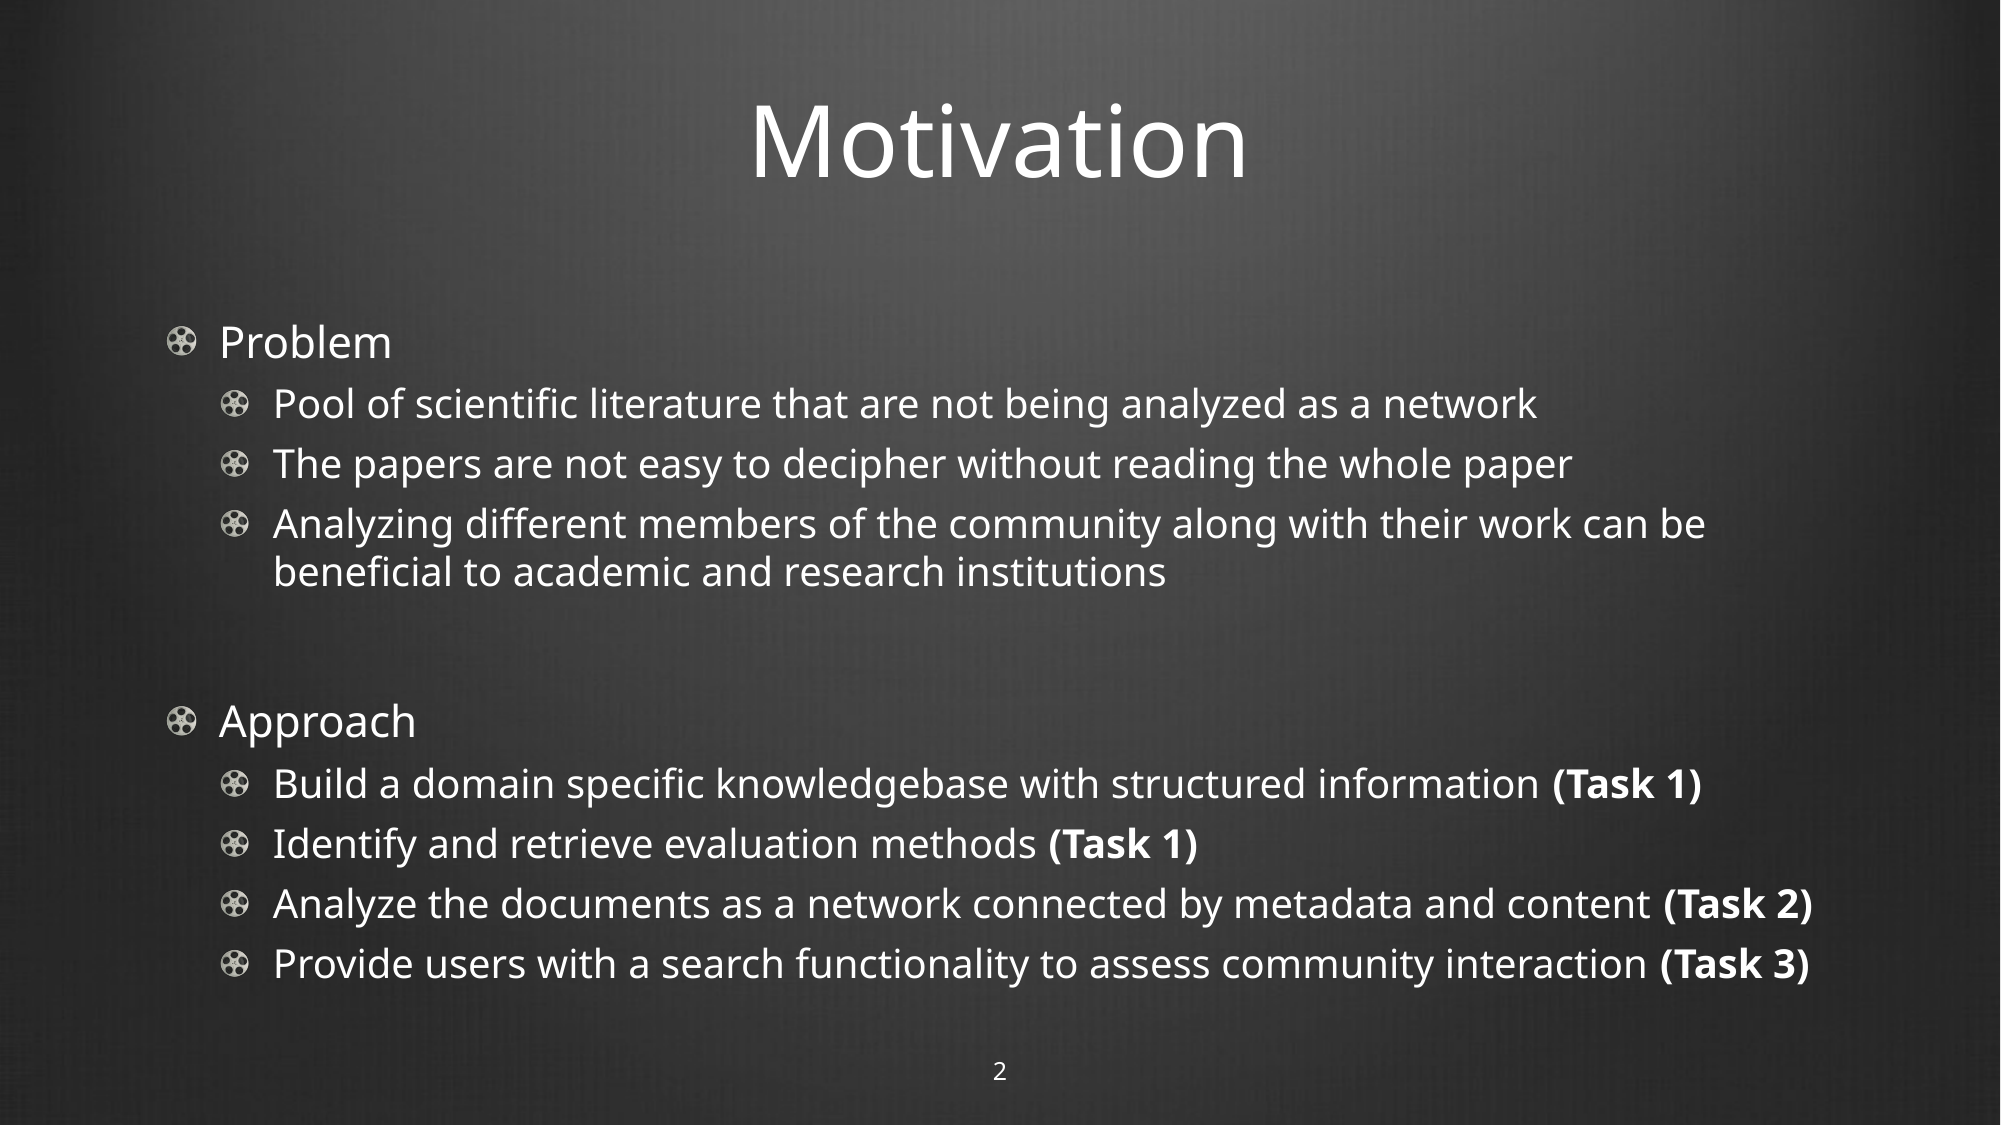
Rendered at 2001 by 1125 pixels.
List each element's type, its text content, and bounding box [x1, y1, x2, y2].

picture [219, 388, 250, 418]
title Motivation [150, 19, 1850, 255]
picture [219, 948, 250, 978]
list Problem Pool of scientific literature that are not being analyzed as a network The papers are not easy to decipher without reading the whole paper Analyzing different members of the community along with their work can be beneficial to academic and research institutions Approach Build a domain specific knowledgebase with structured information (Task 1) Identify and retrieve evaluation methods (Task 1) Analyze the documents as a network connected by metadata and content (Task 2) Provide users with a search functionality to assess community interaction (Task 3) [150, 306, 1850, 1005]
picture [219, 508, 250, 538]
picture [219, 888, 250, 918]
picture [165, 704, 198, 737]
slide_number 2 [924, 1042, 1075, 1103]
picture [219, 448, 250, 478]
picture [165, 324, 198, 357]
picture [219, 828, 250, 858]
picture [219, 768, 250, 798]
